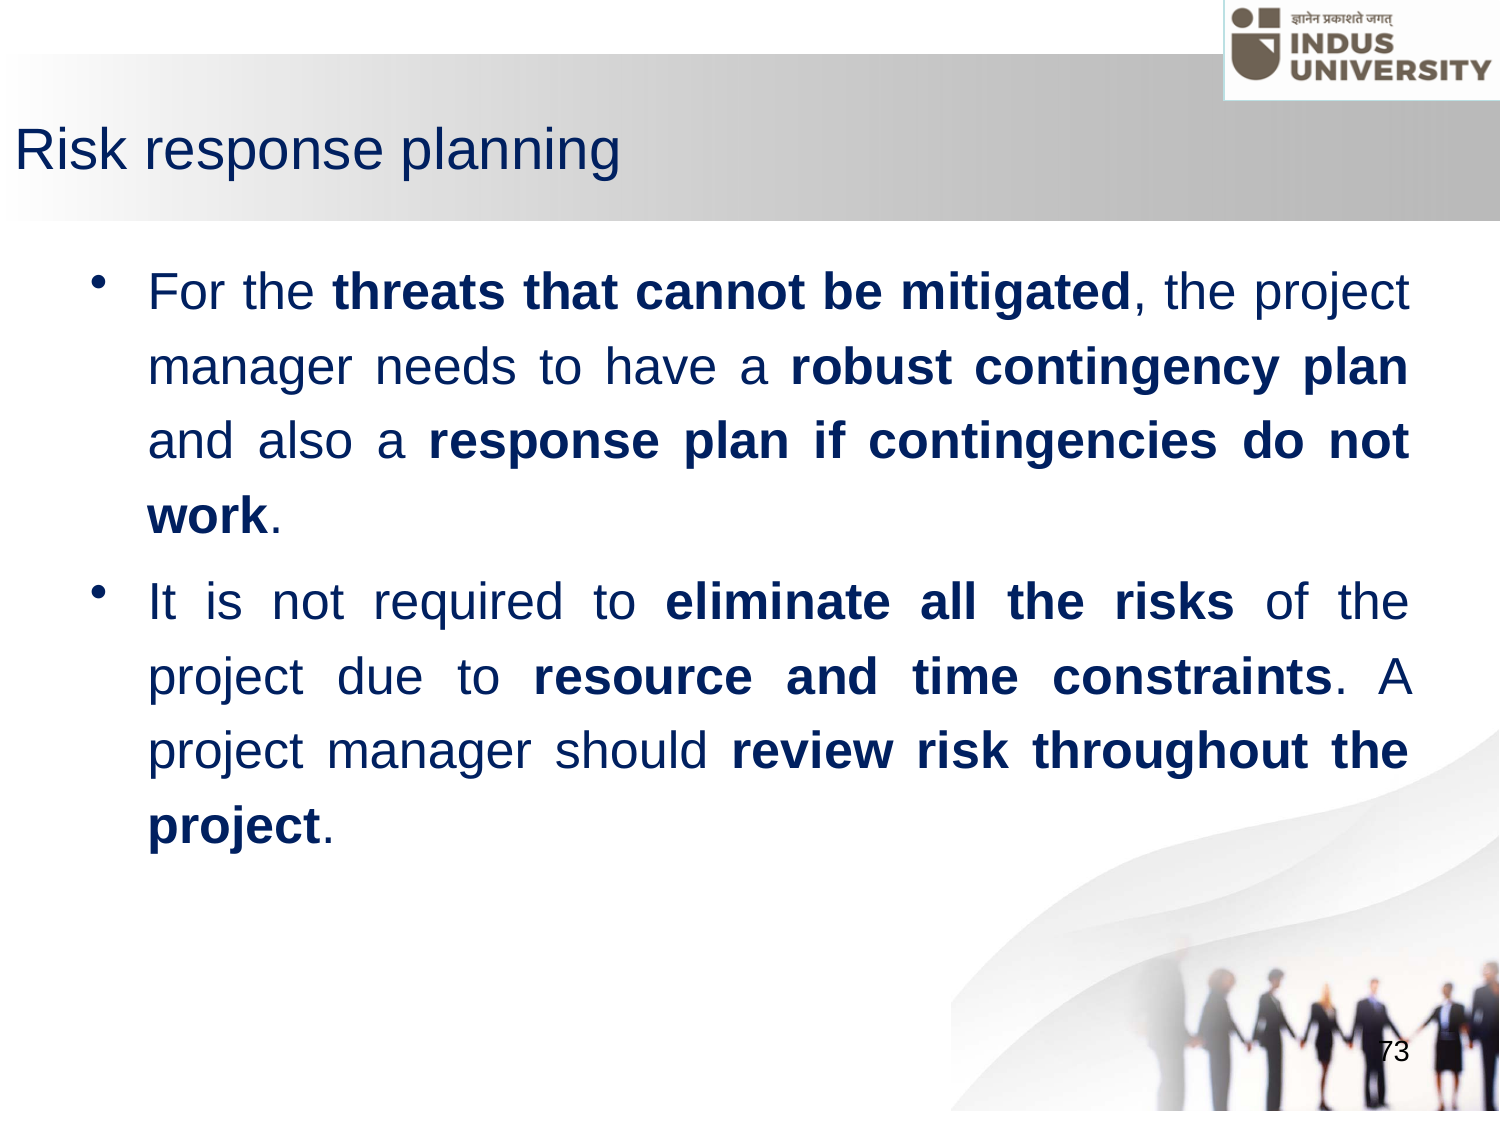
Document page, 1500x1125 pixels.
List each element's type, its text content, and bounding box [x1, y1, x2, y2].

list For the threats that cannot be mitigated, the project manager needs to have a robust contingency plan and also a response plan if contingencies do not work. It is not required to eliminate all the risks of the project due to resource and time constraints. A project manager should review risk throughout the project. [74, 237, 1426, 1006]
picture [1224, 0, 1500, 100]
slide_number 73 [1074, 1024, 1425, 1103]
title Risk response planning [0, 99, 1500, 193]
picture [951, 728, 1499, 1111]
